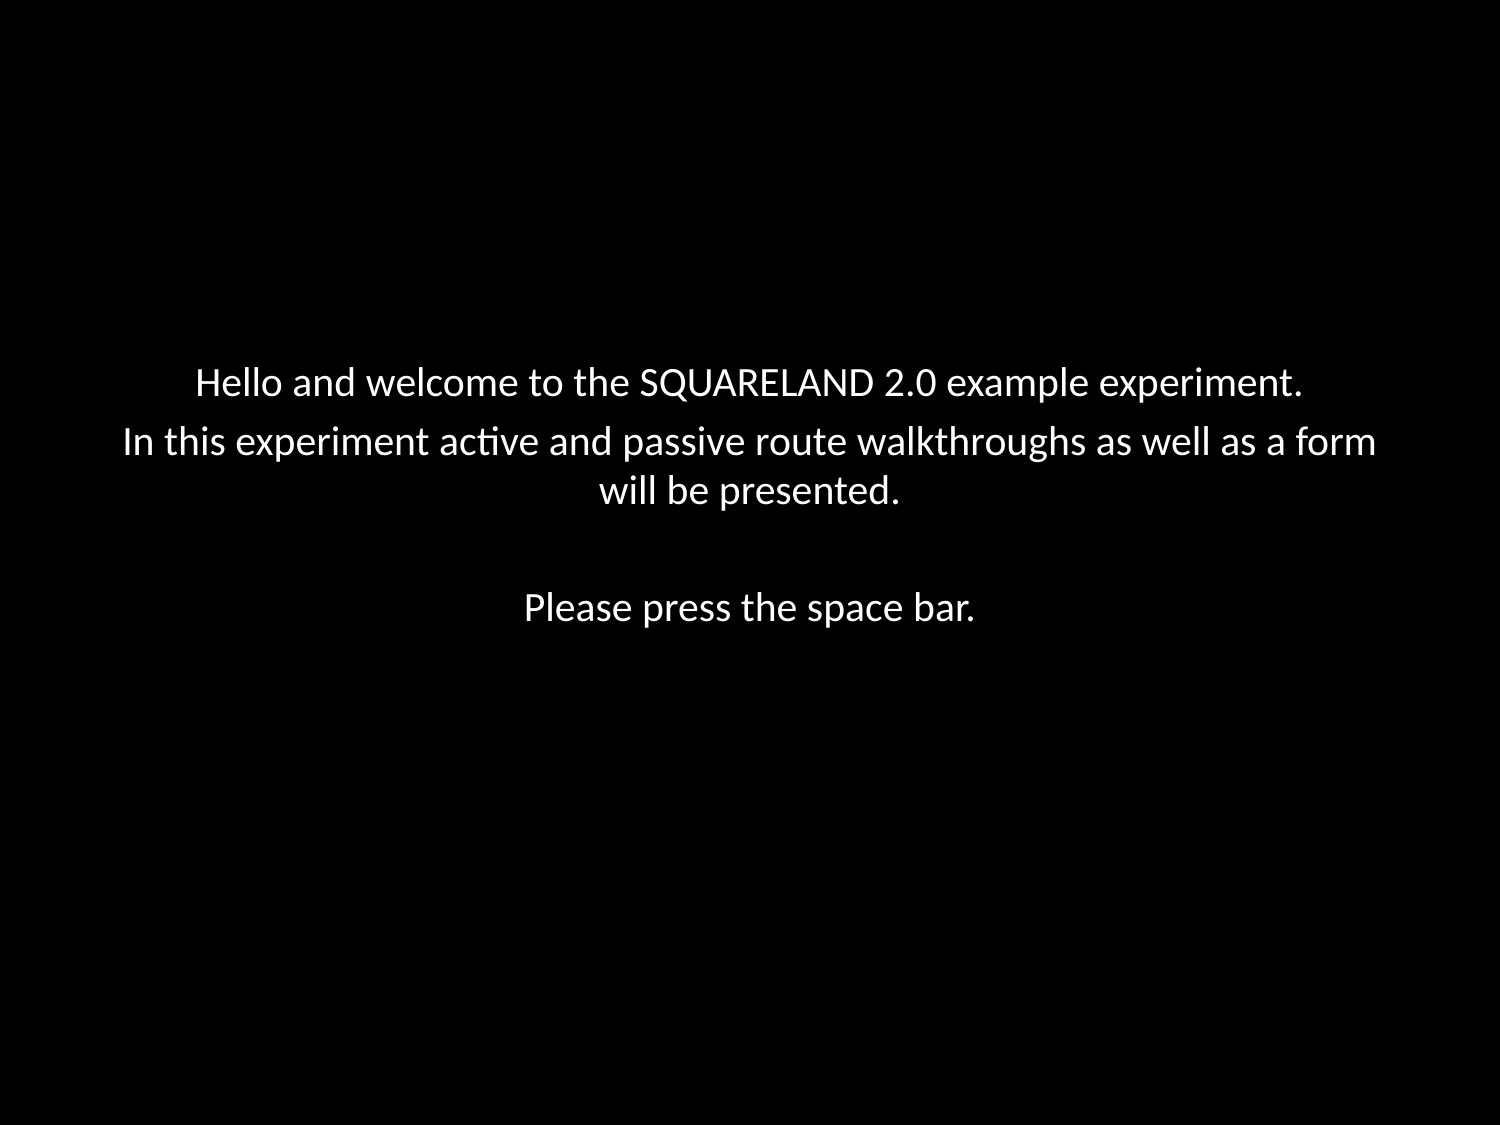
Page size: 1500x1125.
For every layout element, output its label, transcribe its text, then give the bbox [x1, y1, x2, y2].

list Hello and welcome to the SQUARELAND 2.0 example experiment. In this experiment active and passive route walkthroughs as well as a form will be presented. Please press the space bar. [75, 113, 1425, 1005]
